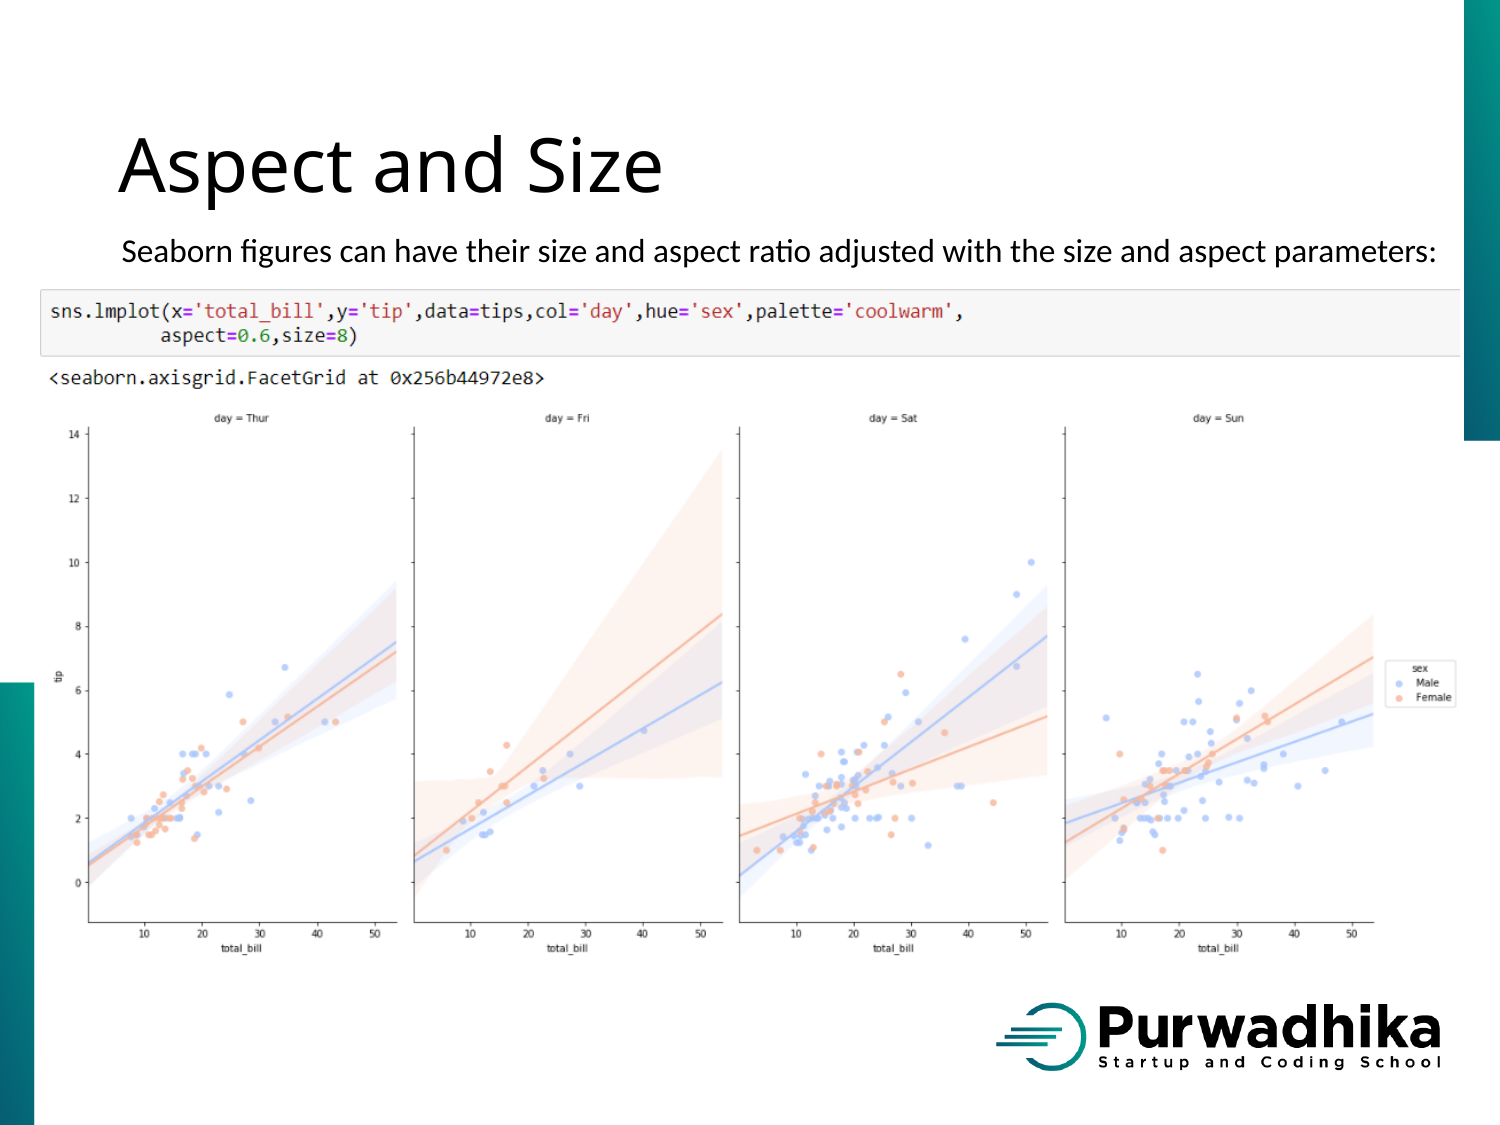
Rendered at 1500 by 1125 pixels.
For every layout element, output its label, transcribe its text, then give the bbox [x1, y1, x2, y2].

picture [0, 0, 1500, 1125]
text_box Seaborn figures can have their size and aspect ratio adjusted with the size and aspect parameters: [106, 221, 1500, 277]
title Aspect and Size [103, 59, 1397, 278]
